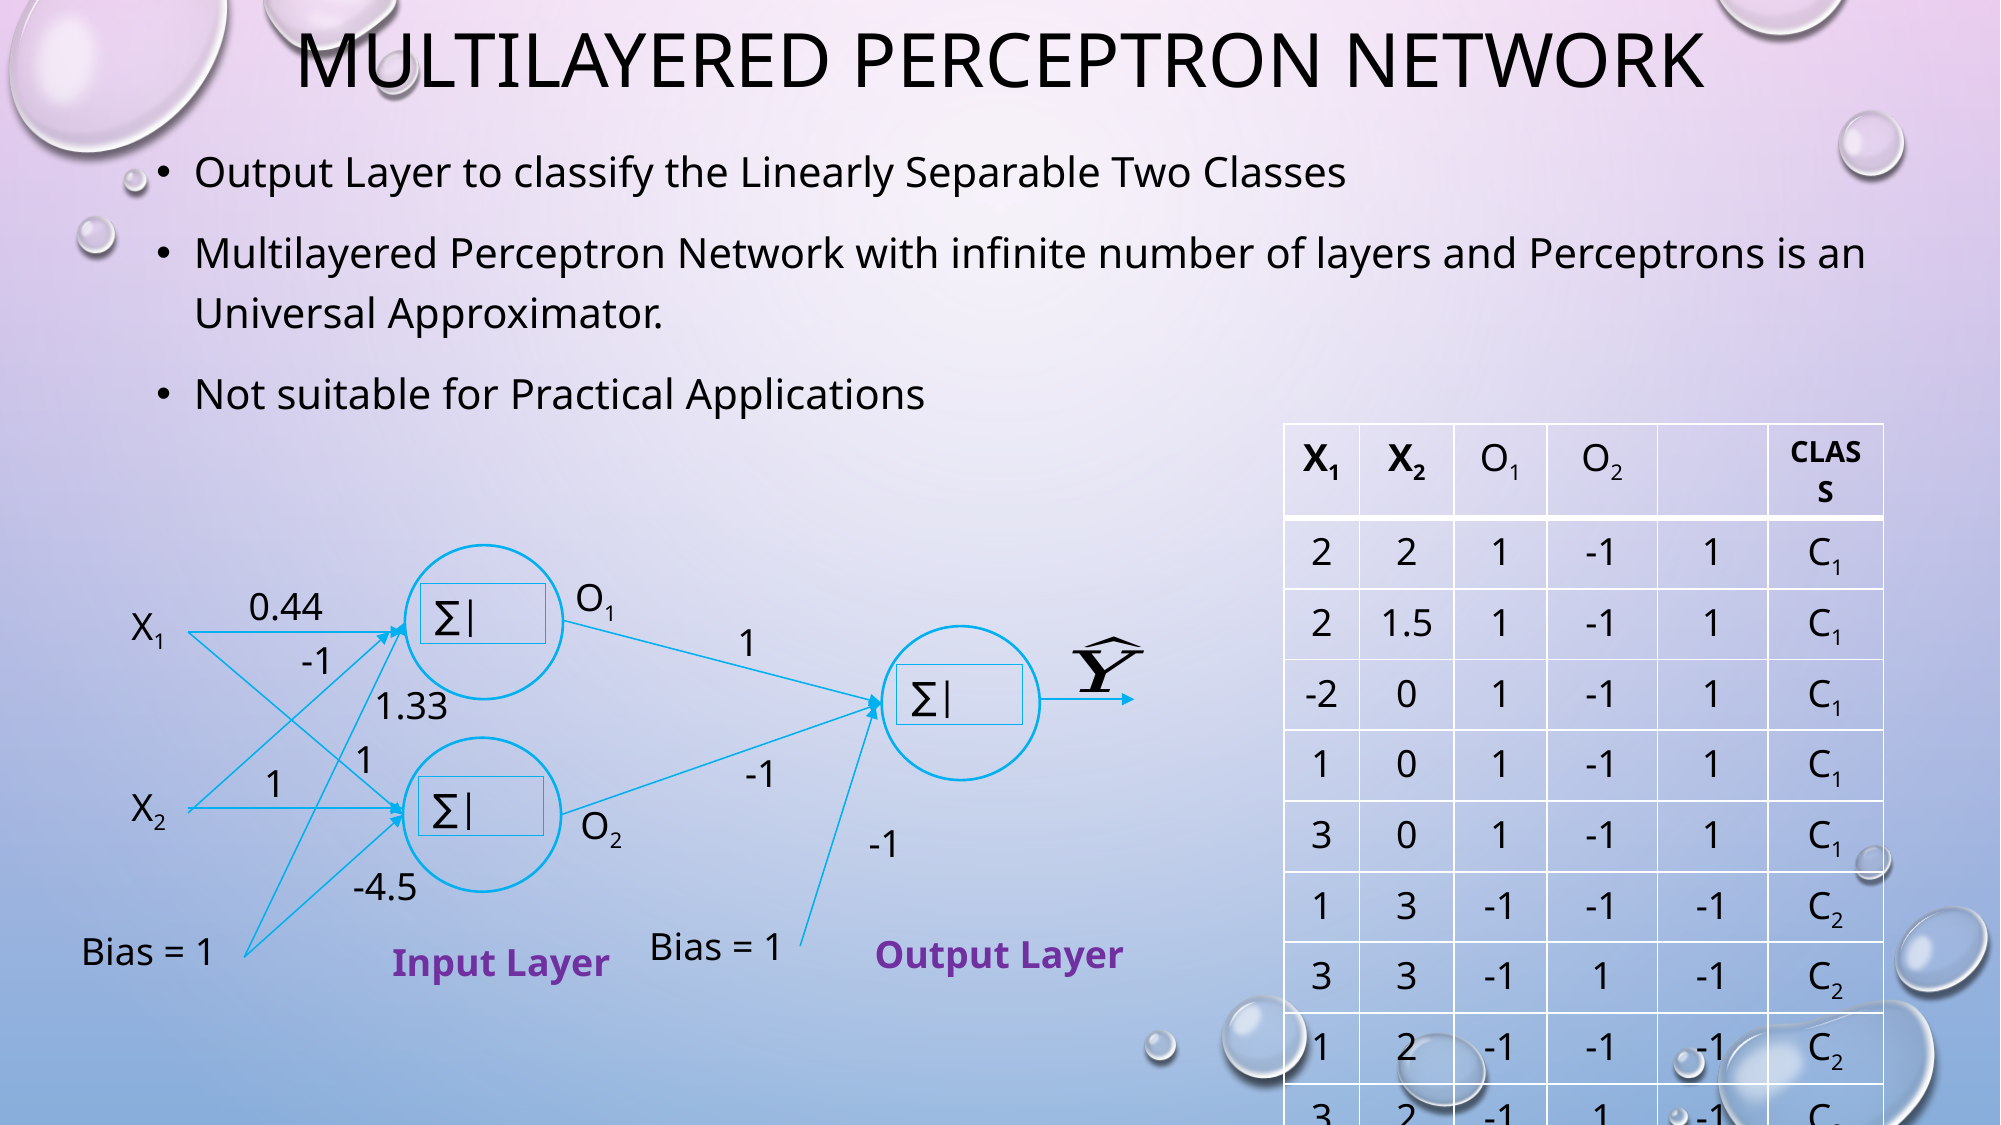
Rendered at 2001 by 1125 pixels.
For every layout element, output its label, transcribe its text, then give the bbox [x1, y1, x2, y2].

picture [1658, 425, 1767, 515]
picture [1285, 943, 1359, 1012]
picture [1769, 1085, 1883, 1125]
picture [1285, 1014, 1359, 1083]
picture [1769, 660, 1883, 729]
picture [1455, 802, 1546, 871]
picture [1769, 802, 1883, 871]
picture [1360, 590, 1453, 659]
picture [1658, 590, 1767, 659]
picture [1360, 425, 1453, 515]
picture [1658, 521, 1767, 588]
picture [1548, 731, 1657, 800]
picture [1548, 943, 1657, 1012]
picture [1769, 590, 1883, 659]
picture [1455, 521, 1546, 588]
picture [1658, 943, 1767, 1012]
picture [1658, 660, 1767, 729]
picture [1658, 1014, 1767, 1083]
picture [1658, 802, 1767, 871]
picture [1769, 873, 1883, 941]
picture [1285, 590, 1359, 659]
picture [1455, 1085, 1546, 1125]
picture [1769, 425, 1883, 515]
picture [1360, 731, 1453, 800]
picture [1455, 873, 1546, 941]
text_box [53, 544, 1152, 994]
picture [1548, 590, 1657, 659]
picture [1285, 660, 1359, 729]
picture [1285, 731, 1359, 800]
picture [1360, 521, 1453, 588]
picture [1548, 521, 1657, 588]
picture [1769, 1014, 1883, 1083]
picture [1285, 802, 1359, 871]
picture [0, 0, 2000, 1125]
picture [1360, 1014, 1453, 1083]
picture [1360, 943, 1453, 1012]
picture [1285, 425, 1359, 515]
list Output Layer to classify the Linearly Separable Two Classes Multilayered Perceptron Network with infinite number of layers and Perceptrons is an Universal Approximator. Not suitable for Practical Applications [141, 128, 1939, 411]
picture [1455, 943, 1546, 1012]
picture [1285, 521, 1359, 588]
picture [1455, 731, 1546, 800]
picture [1360, 660, 1453, 729]
picture [1548, 1085, 1657, 1125]
picture [1548, 873, 1657, 941]
picture [1285, 1085, 1359, 1125]
title Multilayered perceptron network [149, 8, 1851, 118]
picture [1769, 731, 1883, 800]
picture [1455, 660, 1546, 729]
picture [1285, 873, 1359, 941]
picture [1769, 521, 1883, 588]
picture [1548, 425, 1657, 515]
picture [1360, 873, 1453, 941]
picture [1548, 802, 1657, 871]
picture [1658, 731, 1767, 800]
picture [1455, 590, 1546, 659]
picture [1548, 660, 1657, 729]
picture [1658, 873, 1767, 941]
picture [1360, 1085, 1453, 1125]
picture [1455, 1014, 1546, 1083]
picture [1360, 802, 1453, 871]
picture [1769, 943, 1883, 1012]
picture [1658, 1085, 1767, 1125]
picture [1548, 1014, 1657, 1083]
picture [1455, 425, 1546, 515]
